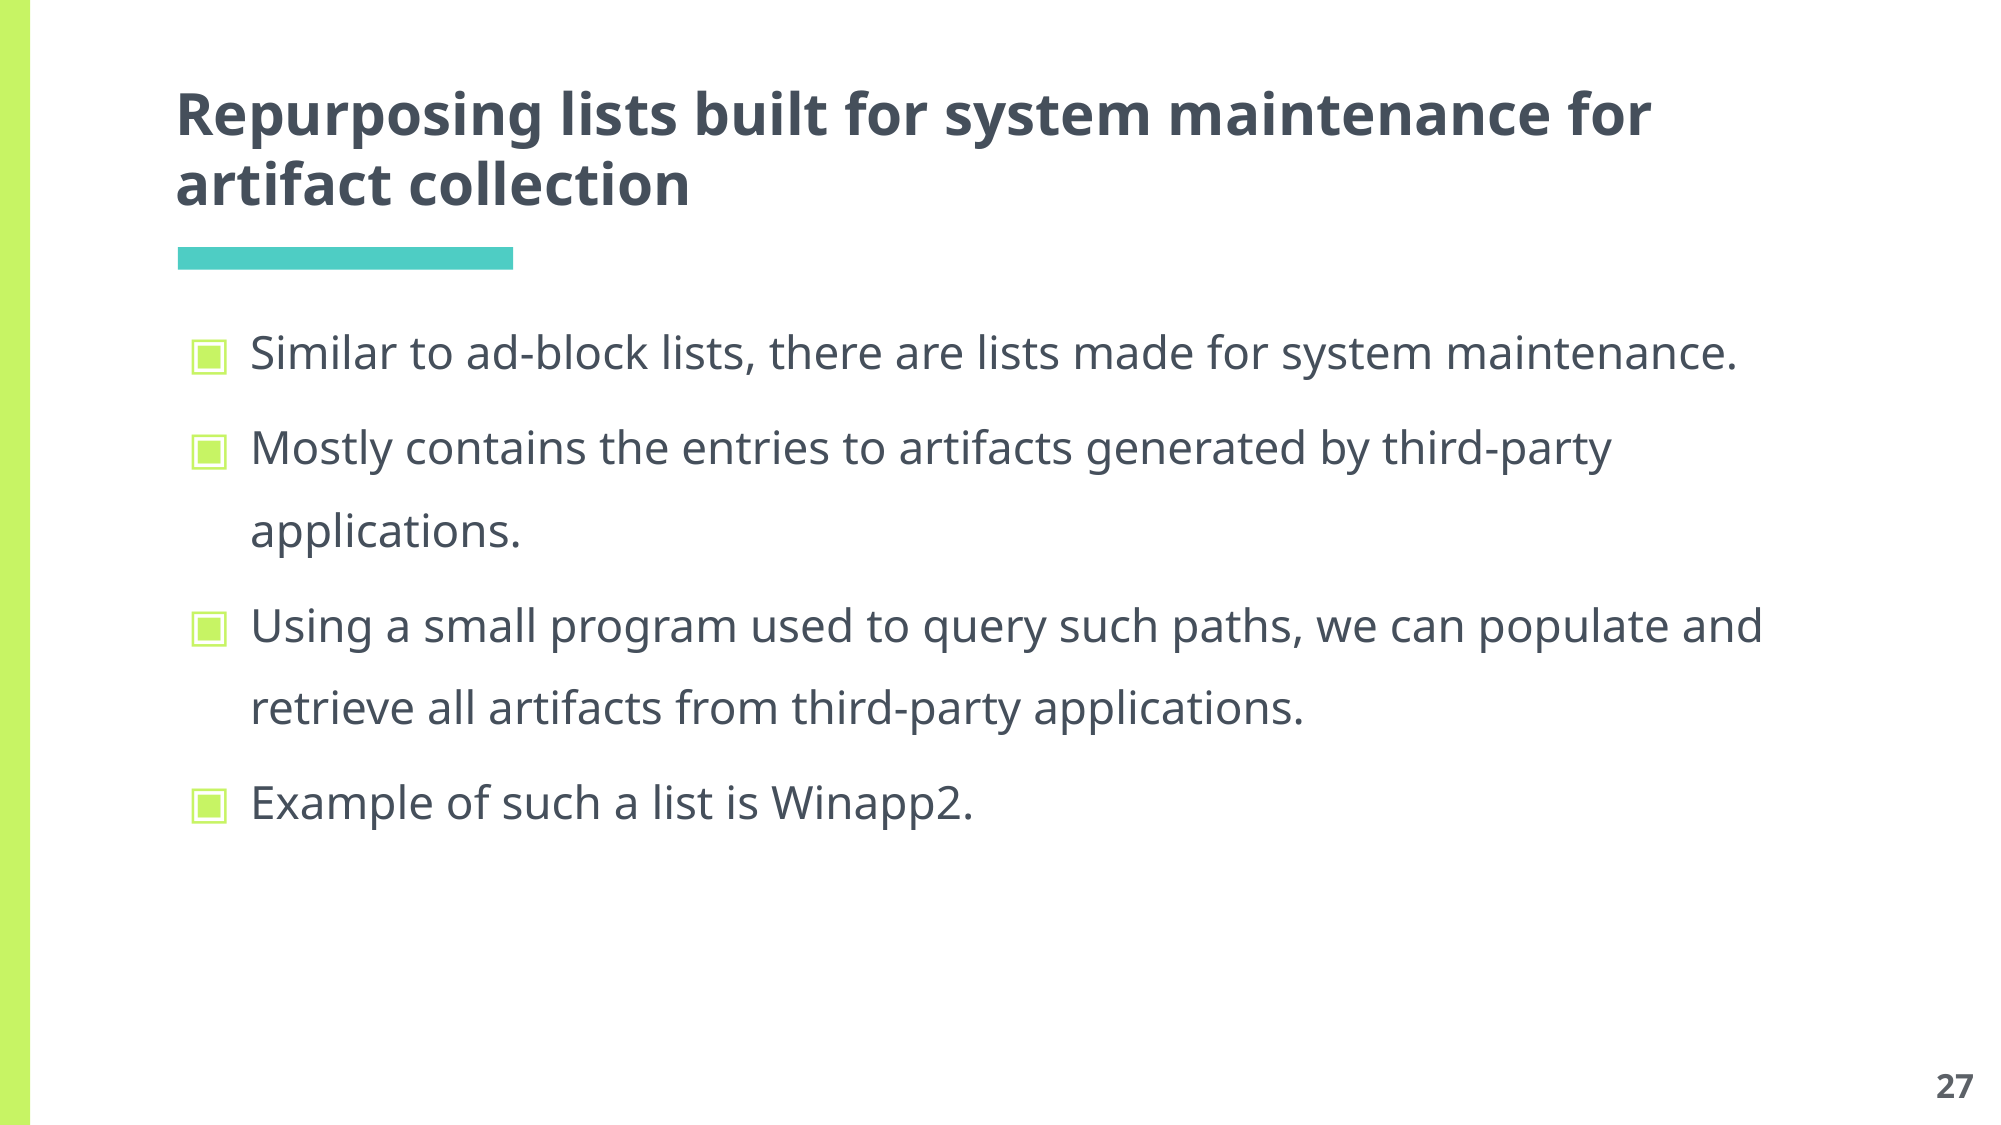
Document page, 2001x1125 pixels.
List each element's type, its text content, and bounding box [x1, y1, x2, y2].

list Similar to ad-block lists, there are lists made for system maintenance. Mostly contains the entries to artifacts generated by third-party applications. Using a small program used to query such paths, we can populate and retrieve all artifacts from third-party applications. Example of such a list is Winapp2. [160, 281, 1858, 1006]
slide_number 27 [1910, 1050, 2000, 1125]
title Repurposing lists built for system maintenance for artifact collection [160, 20, 1858, 233]
